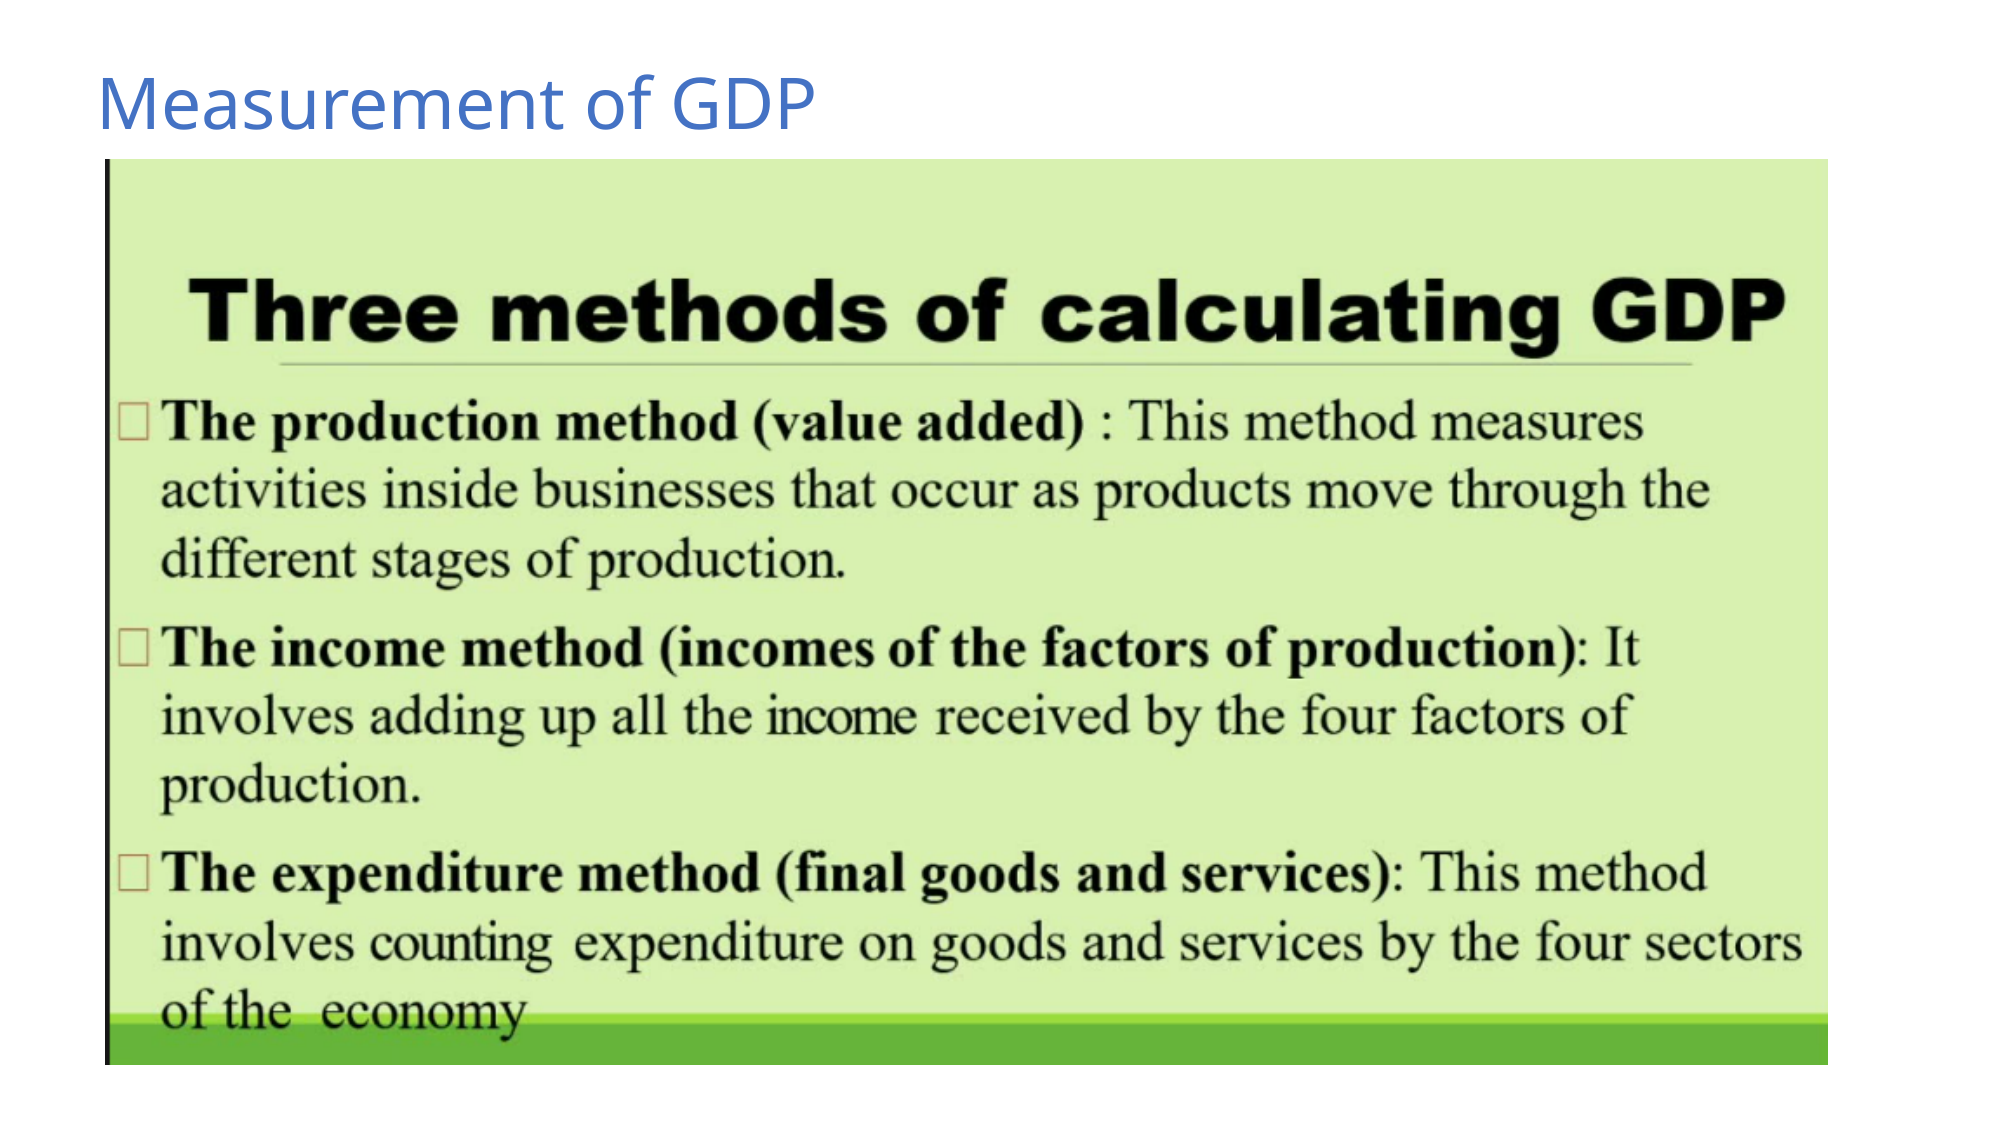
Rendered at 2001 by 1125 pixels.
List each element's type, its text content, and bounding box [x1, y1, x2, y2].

title Measurement of GDP [81, 59, 1863, 153]
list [105, 159, 1828, 1066]
